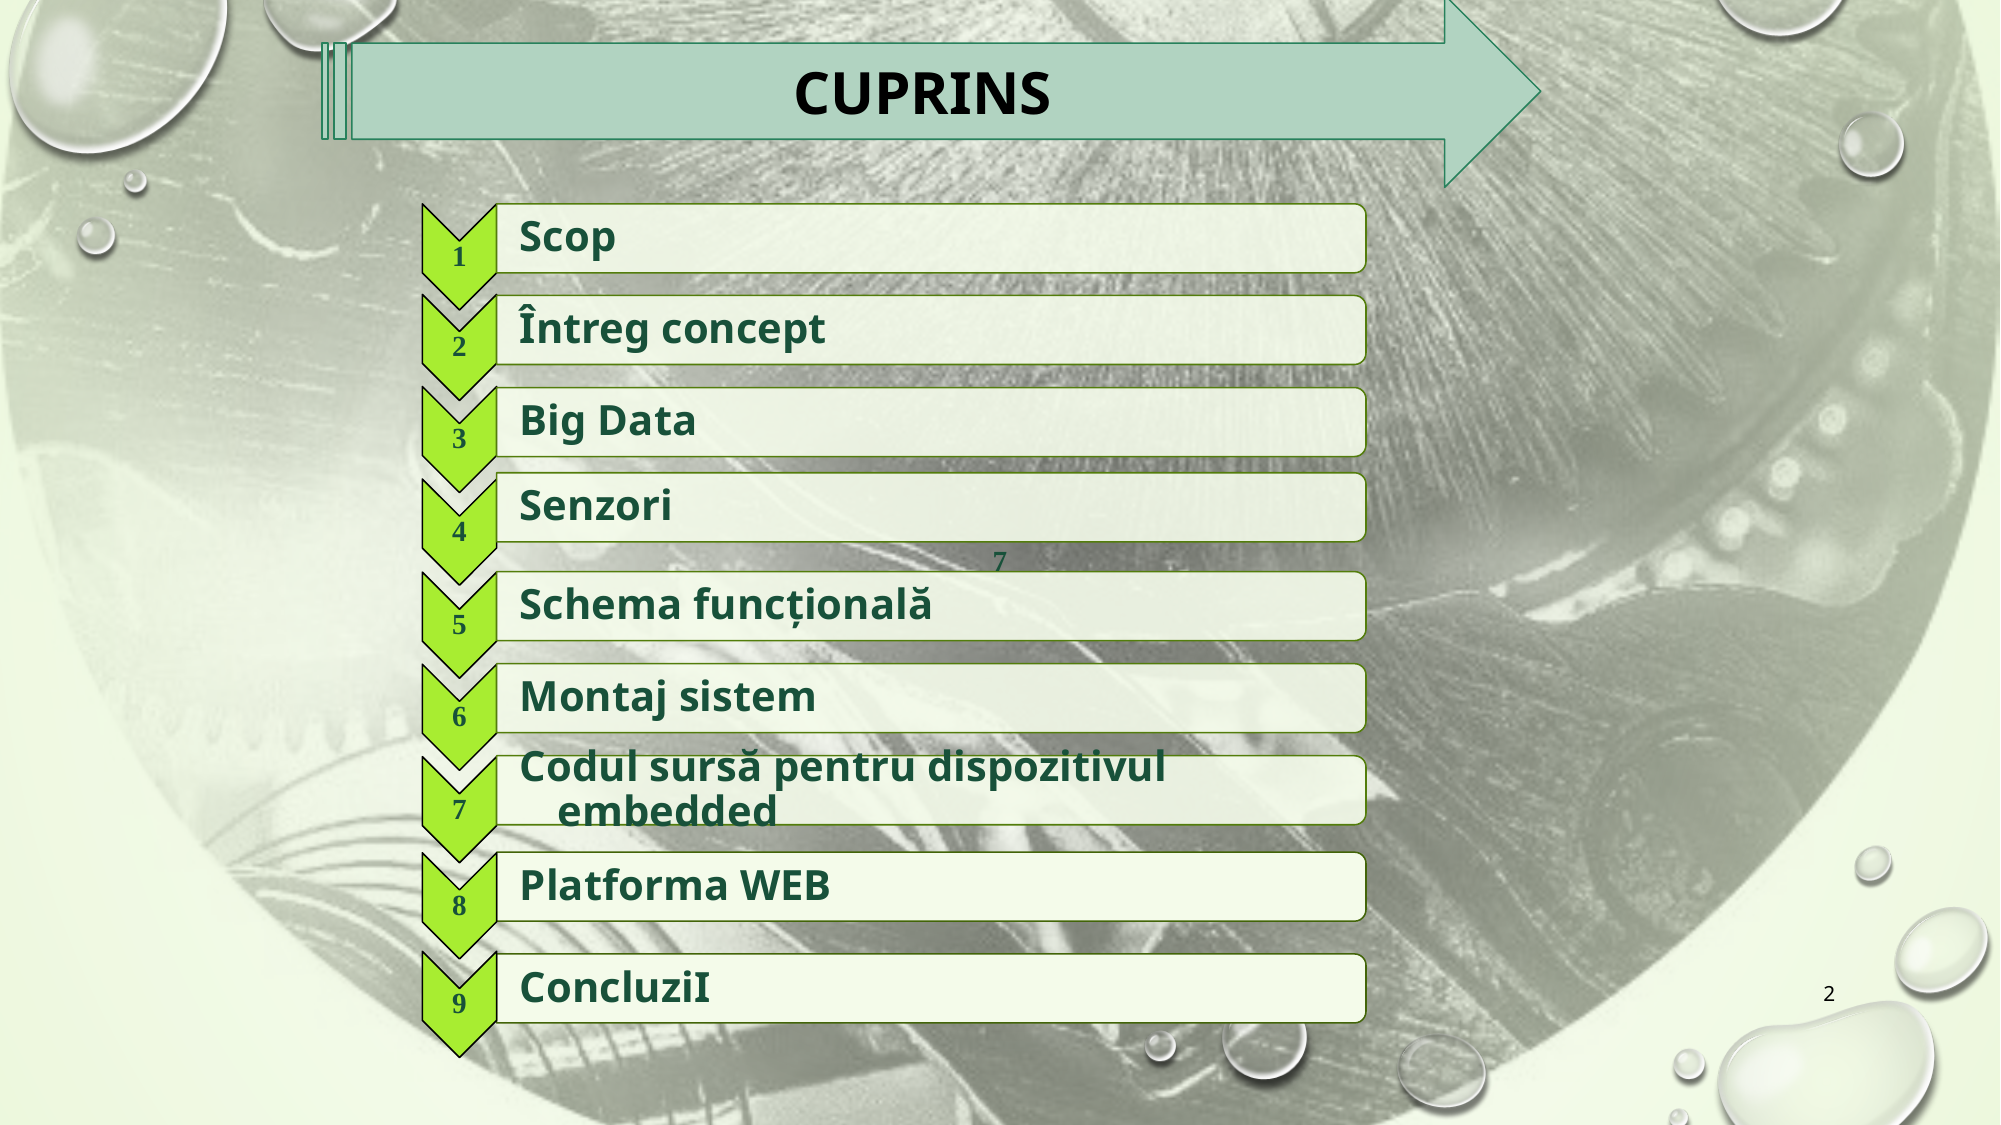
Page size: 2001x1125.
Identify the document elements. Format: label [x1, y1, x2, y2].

text_box [496, 851, 1367, 922]
picture [0, 0, 2000, 1125]
text_box [421, 203, 1367, 852]
text_box [501, 953, 1367, 1024]
text_box [422, 852, 497, 951]
text_box [422, 951, 497, 1058]
